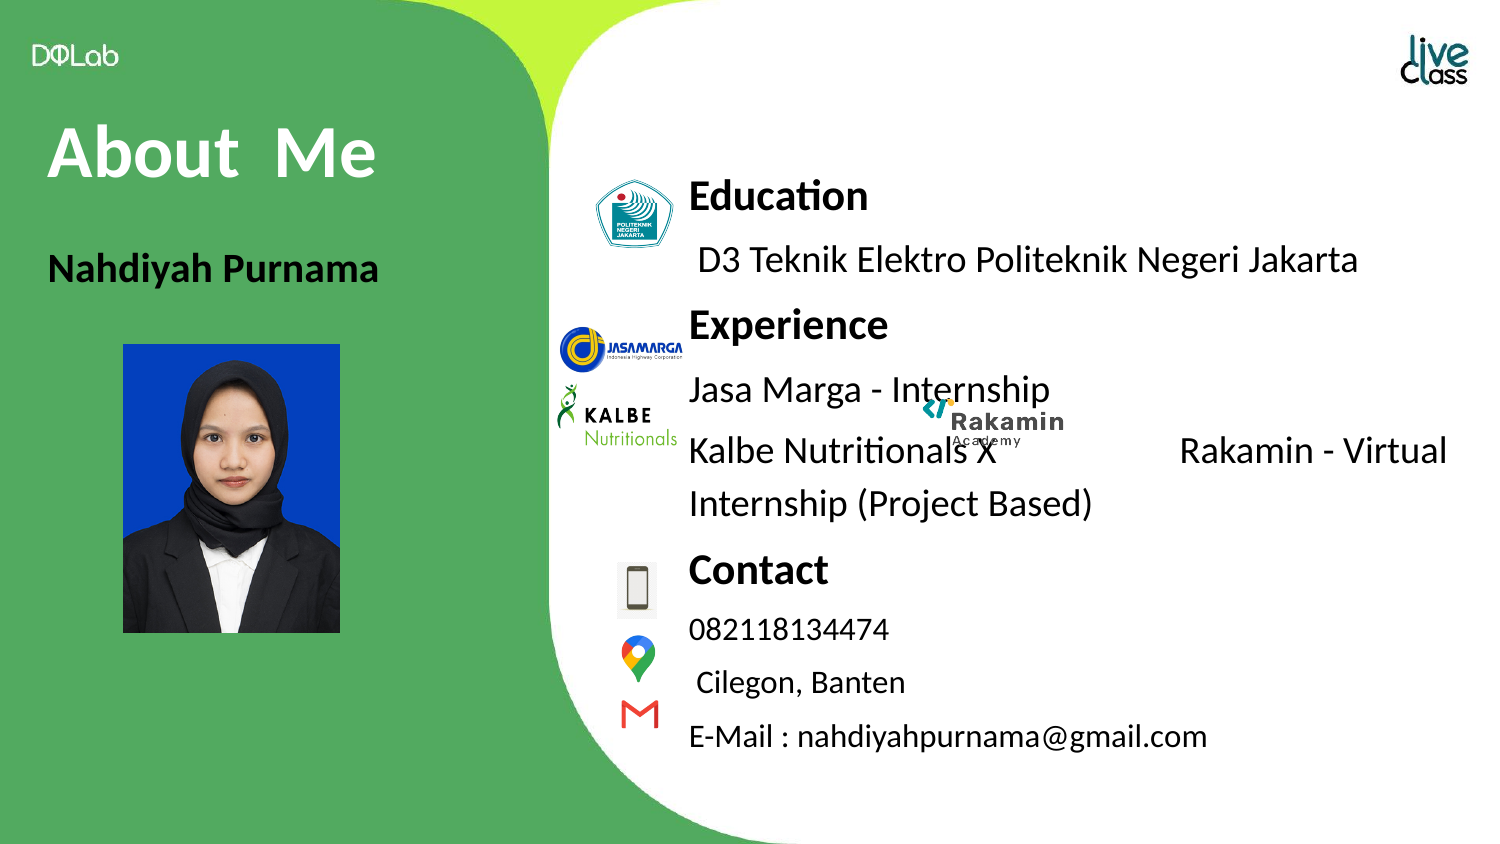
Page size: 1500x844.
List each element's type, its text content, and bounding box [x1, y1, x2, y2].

picture [0, 0, 1500, 844]
picture [914, 343, 1071, 500]
text_box Nahdiyah Purnama [32, 233, 783, 299]
list Education D3 Teknik Elektro Politeknik Negeri Jakarta Experience Jasa Marga - Internship Kalbe Nutritionals X Rakamin - Virtual Internship (Project Based) Contact 082118134474 Cilegon, Banten E-Mail : nahdiyahpurnama@gmail.com [673, 82, 1500, 783]
title About Me [33, 75, 466, 221]
